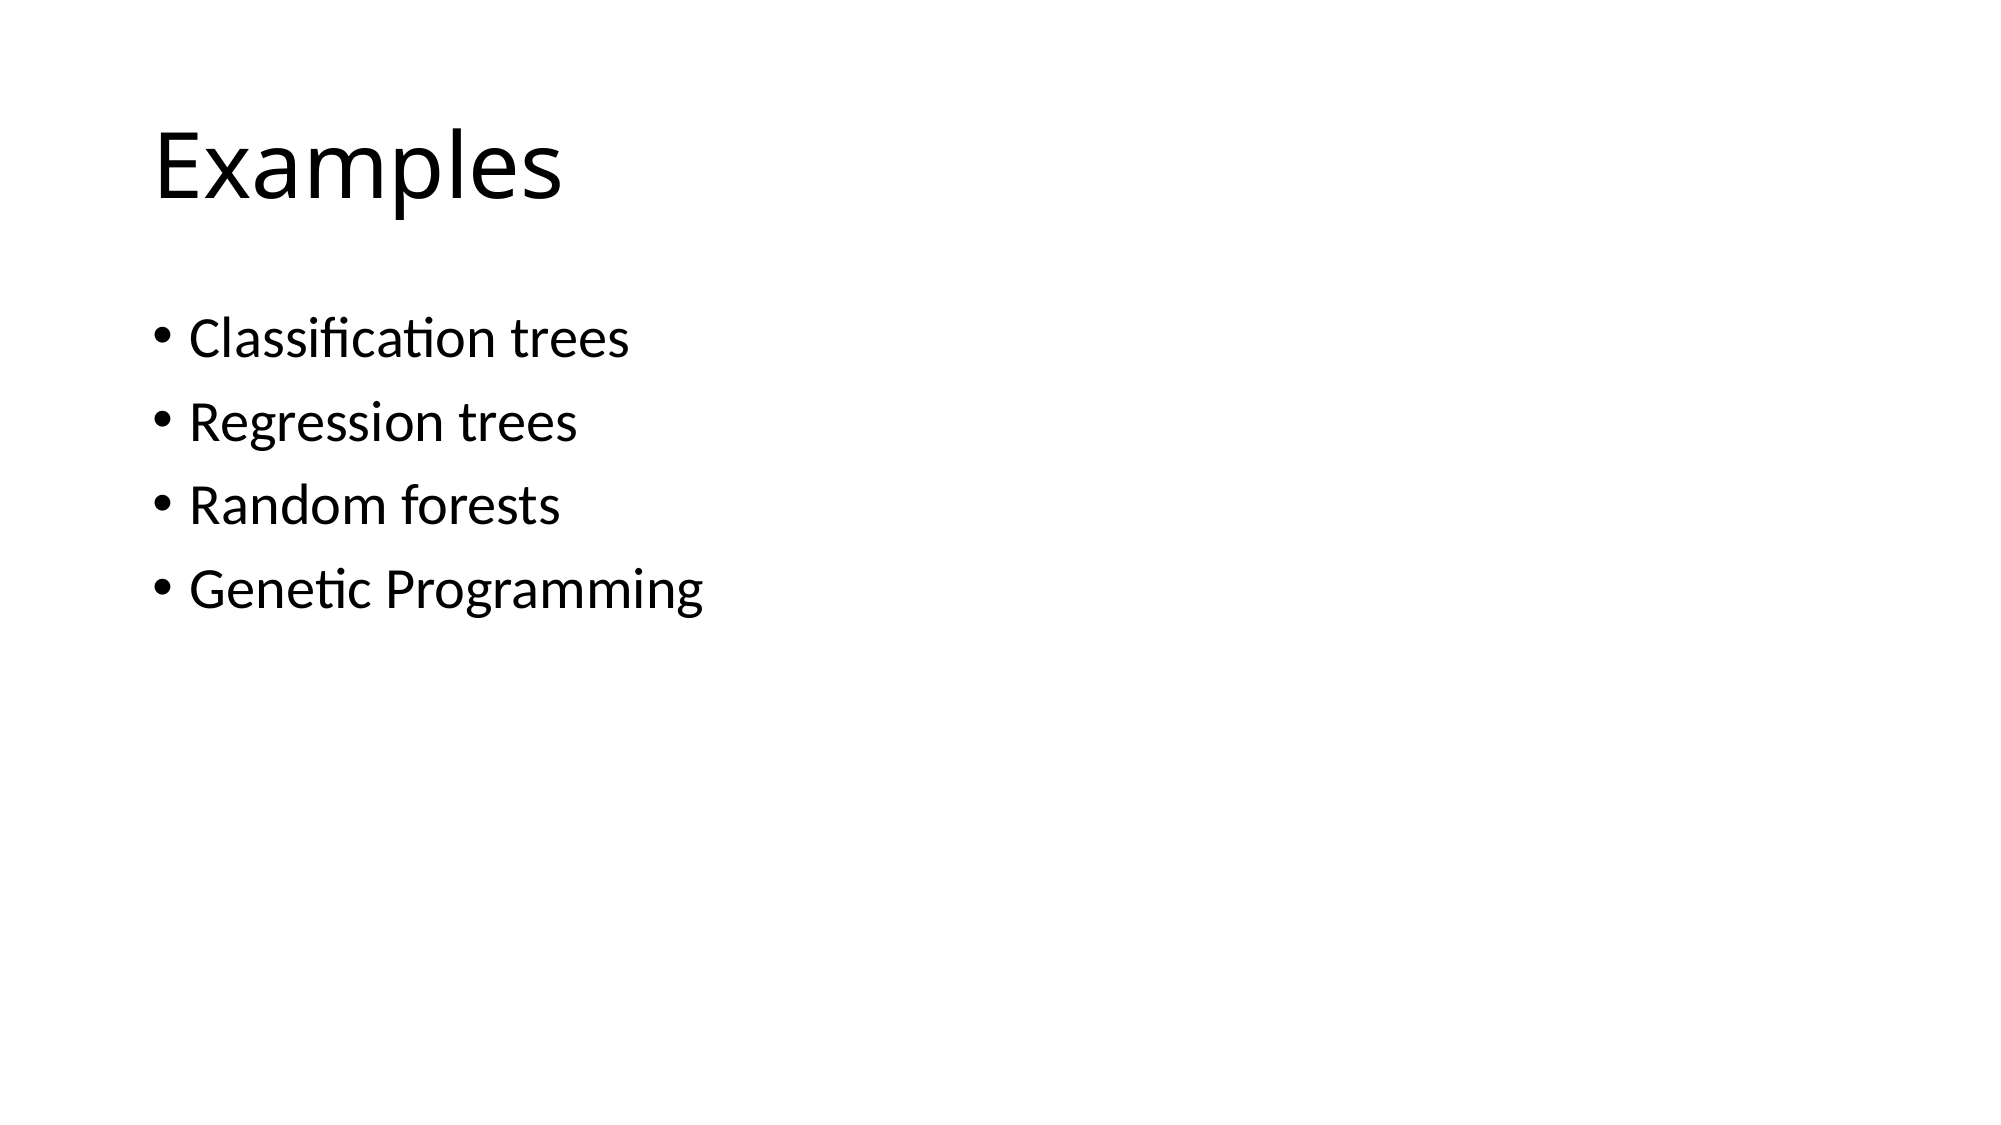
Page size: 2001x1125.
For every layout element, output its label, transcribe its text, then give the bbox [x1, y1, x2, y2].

list Classification trees Regression trees Random forests Genetic Programming [137, 299, 1863, 1014]
title Examples [137, 59, 1863, 278]
